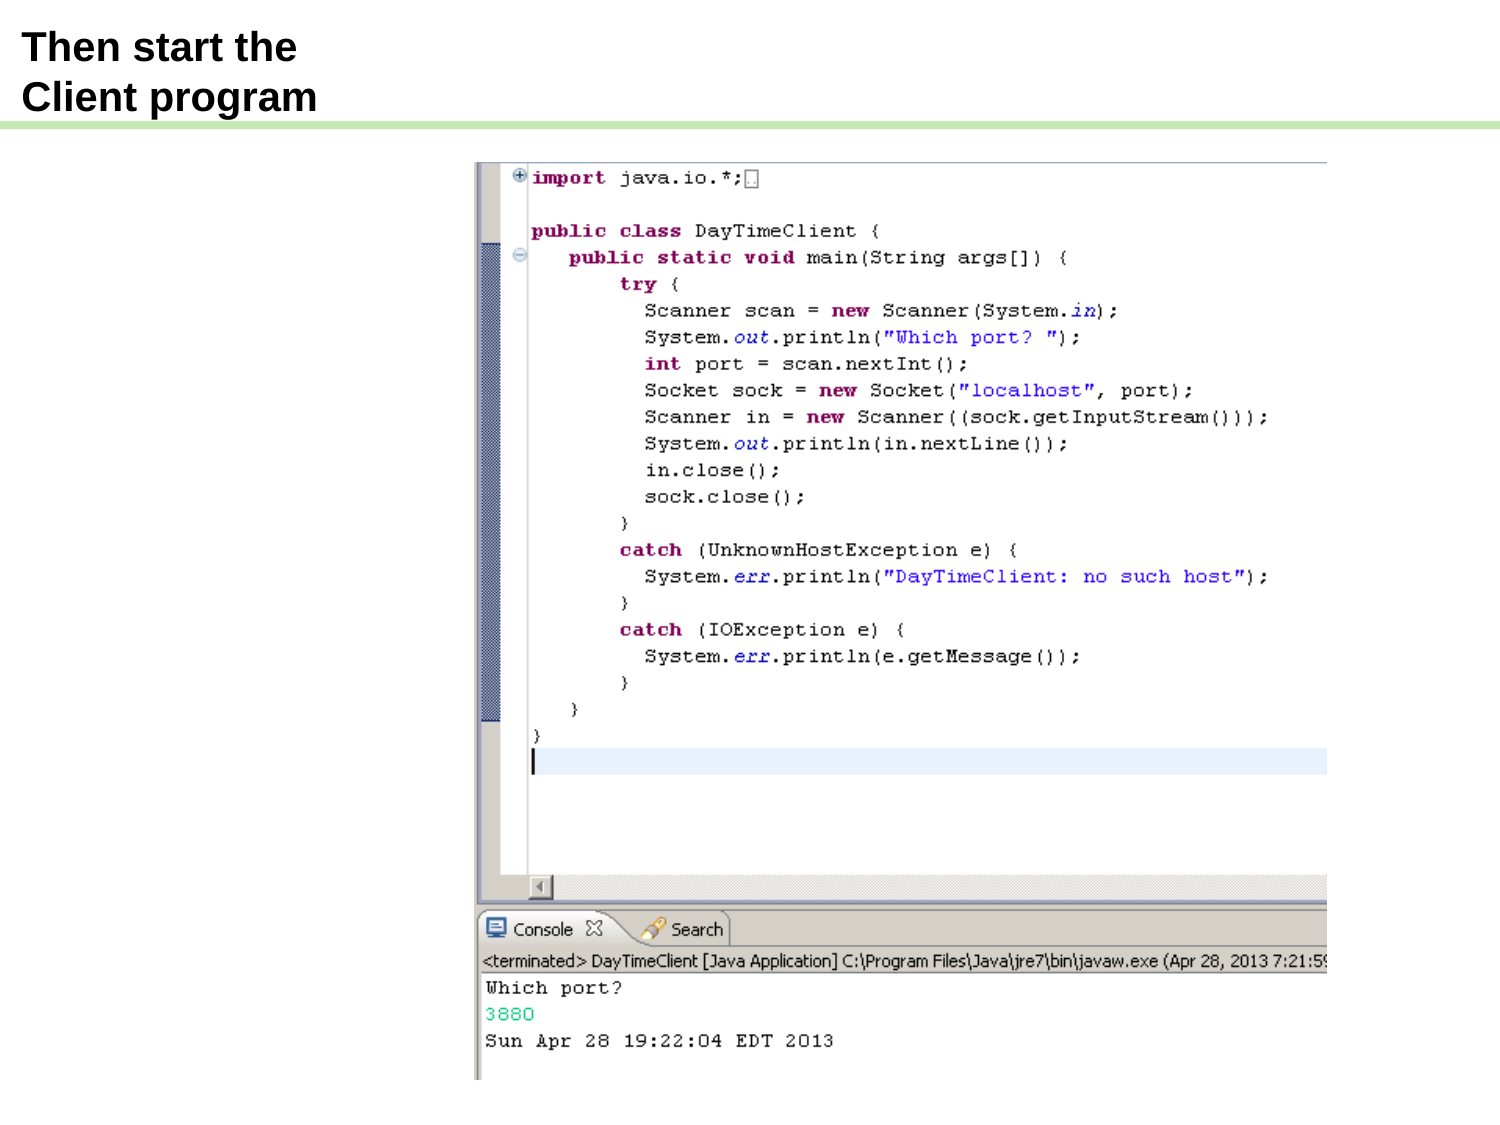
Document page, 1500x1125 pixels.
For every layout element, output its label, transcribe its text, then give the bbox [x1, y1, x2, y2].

text_box Then start the Client program [6, 12, 334, 128]
picture [474, 162, 1327, 1080]
